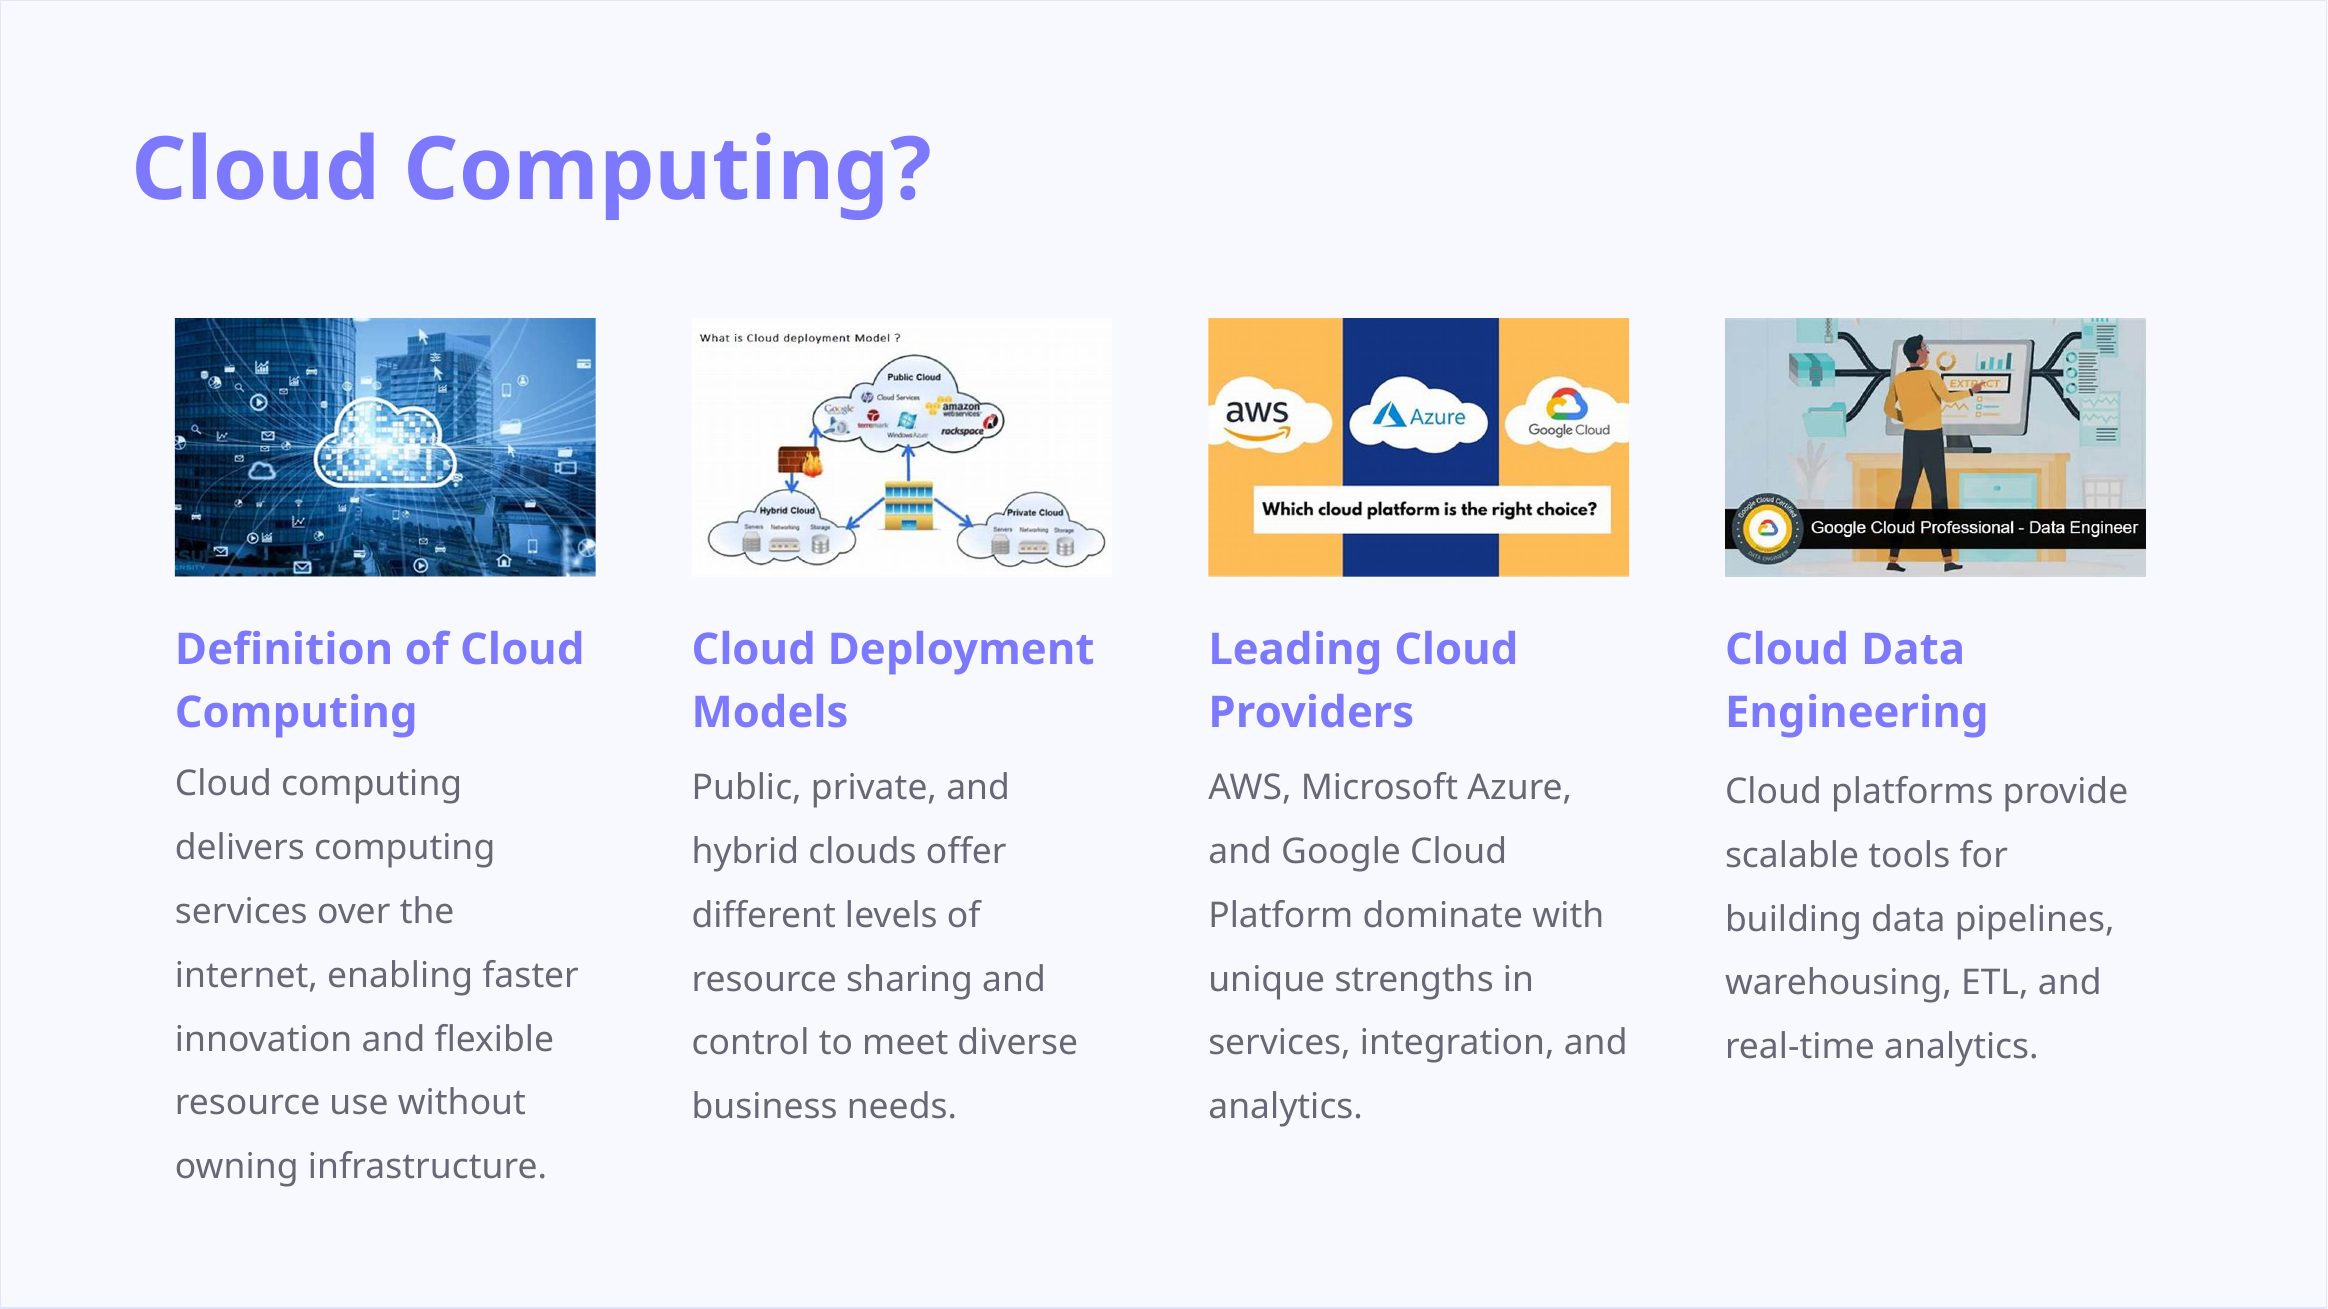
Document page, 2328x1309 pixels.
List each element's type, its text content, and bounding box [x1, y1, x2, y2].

text_box AWS, Microsoft Azure, and Google Cloud Platform dominate with unique strengths in services, integration, and analytics. [1208, 766, 1632, 1102]
text_box Cloud Computing? [131, 102, 2196, 207]
picture [1208, 318, 1630, 578]
text_box [0, 0, 2328, 1309]
text_box Cloud Data Engineering [1725, 620, 2148, 725]
picture [1724, 318, 2146, 578]
text_box Public, private, and hybrid clouds offer different levels of resource sharing and control to meet diverse business needs. [691, 766, 1115, 1102]
picture [691, 318, 1113, 578]
text_box Cloud platforms provide scalable tools for building data pipelines, warehousing, ETL, and real-time analytics. [1725, 766, 2148, 1046]
text_box Leading Cloud Providers [1208, 620, 1632, 725]
text_box Cloud computing delivers computing services over the internet, enabling faster innovation and flexible resource use without owning infrastructure. [174, 766, 598, 1159]
text_box Definition of Cloud Computing [174, 620, 598, 725]
text_box Cloud Deployment Models [691, 620, 1115, 725]
picture [174, 318, 596, 578]
